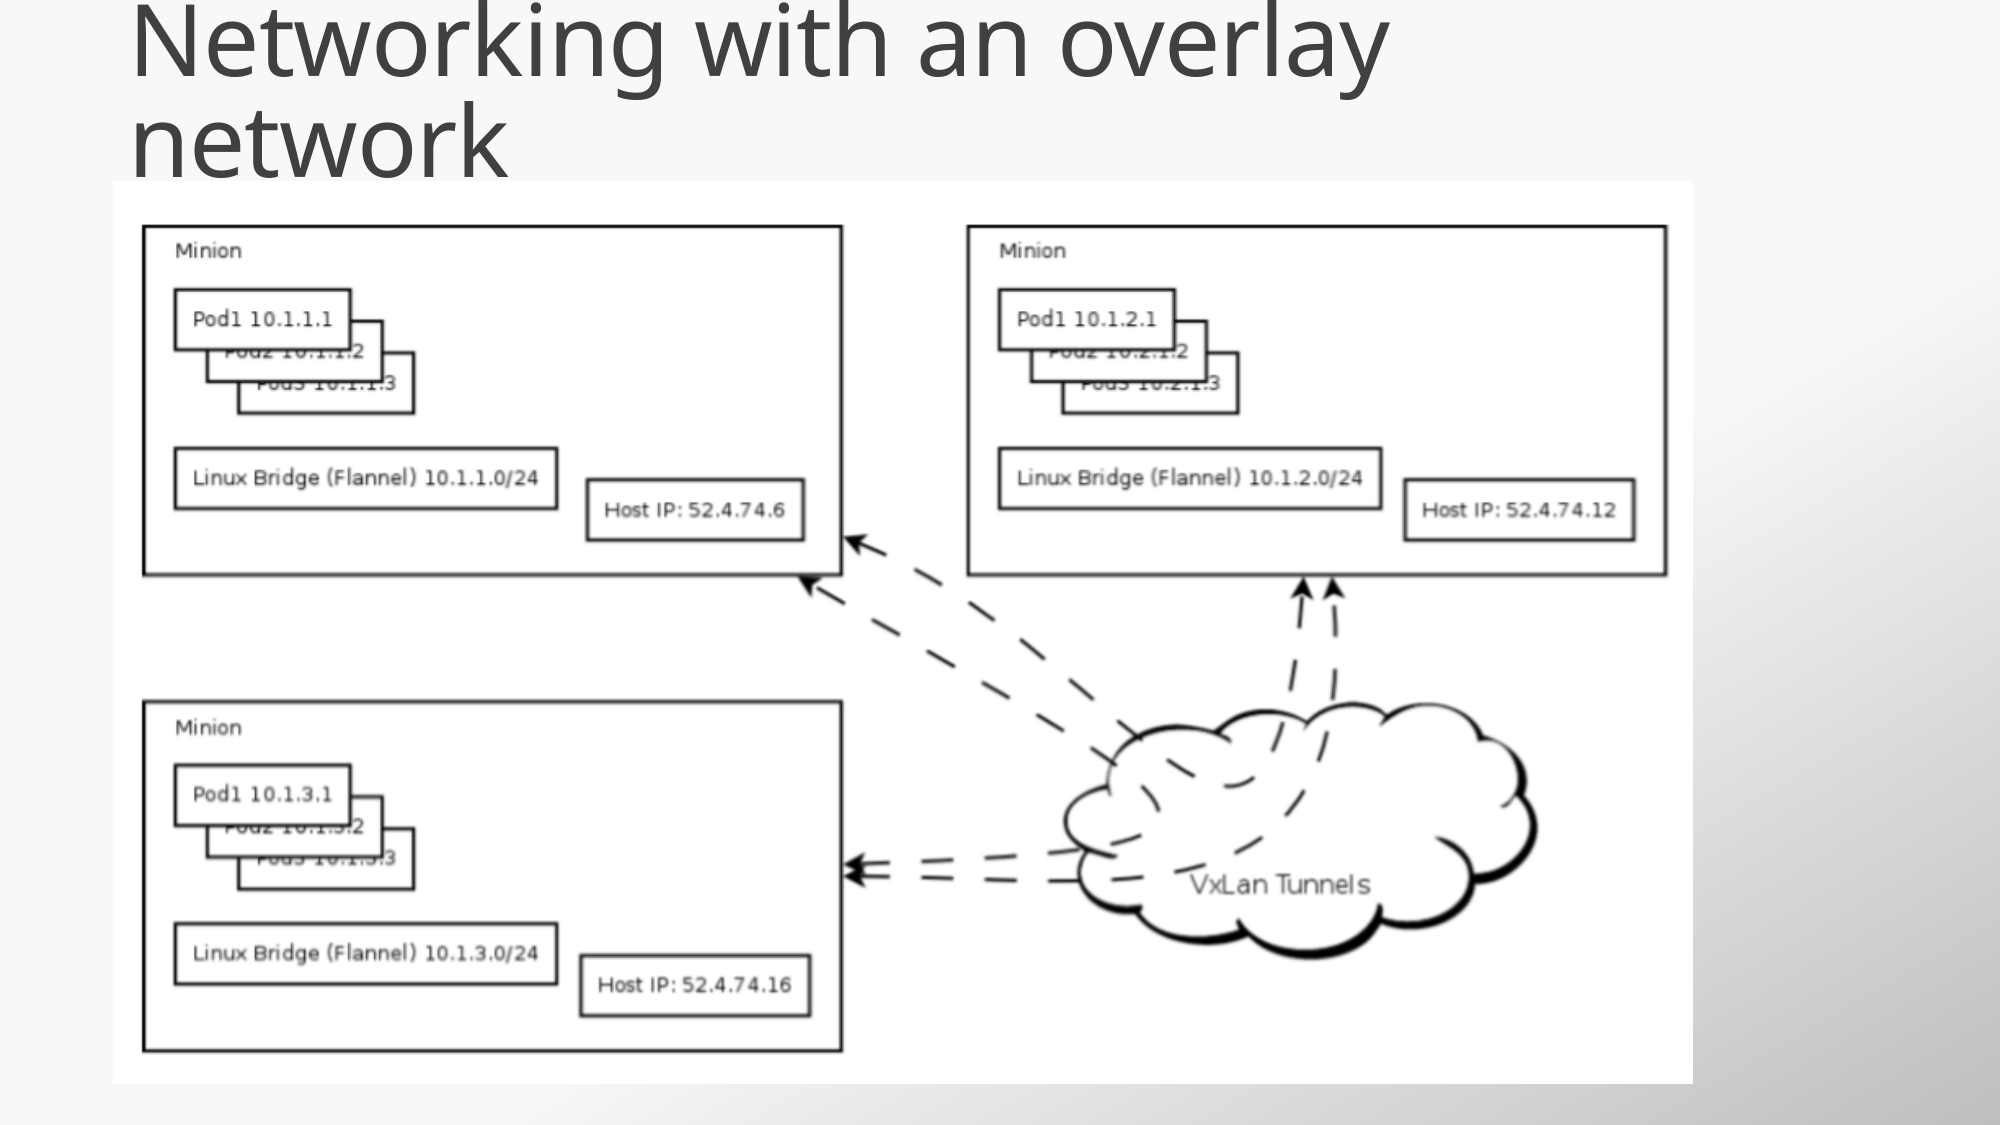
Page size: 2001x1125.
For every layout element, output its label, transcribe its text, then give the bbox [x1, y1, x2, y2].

picture [113, 180, 1694, 1084]
title Networking with an overlay network [113, 47, 1764, 206]
